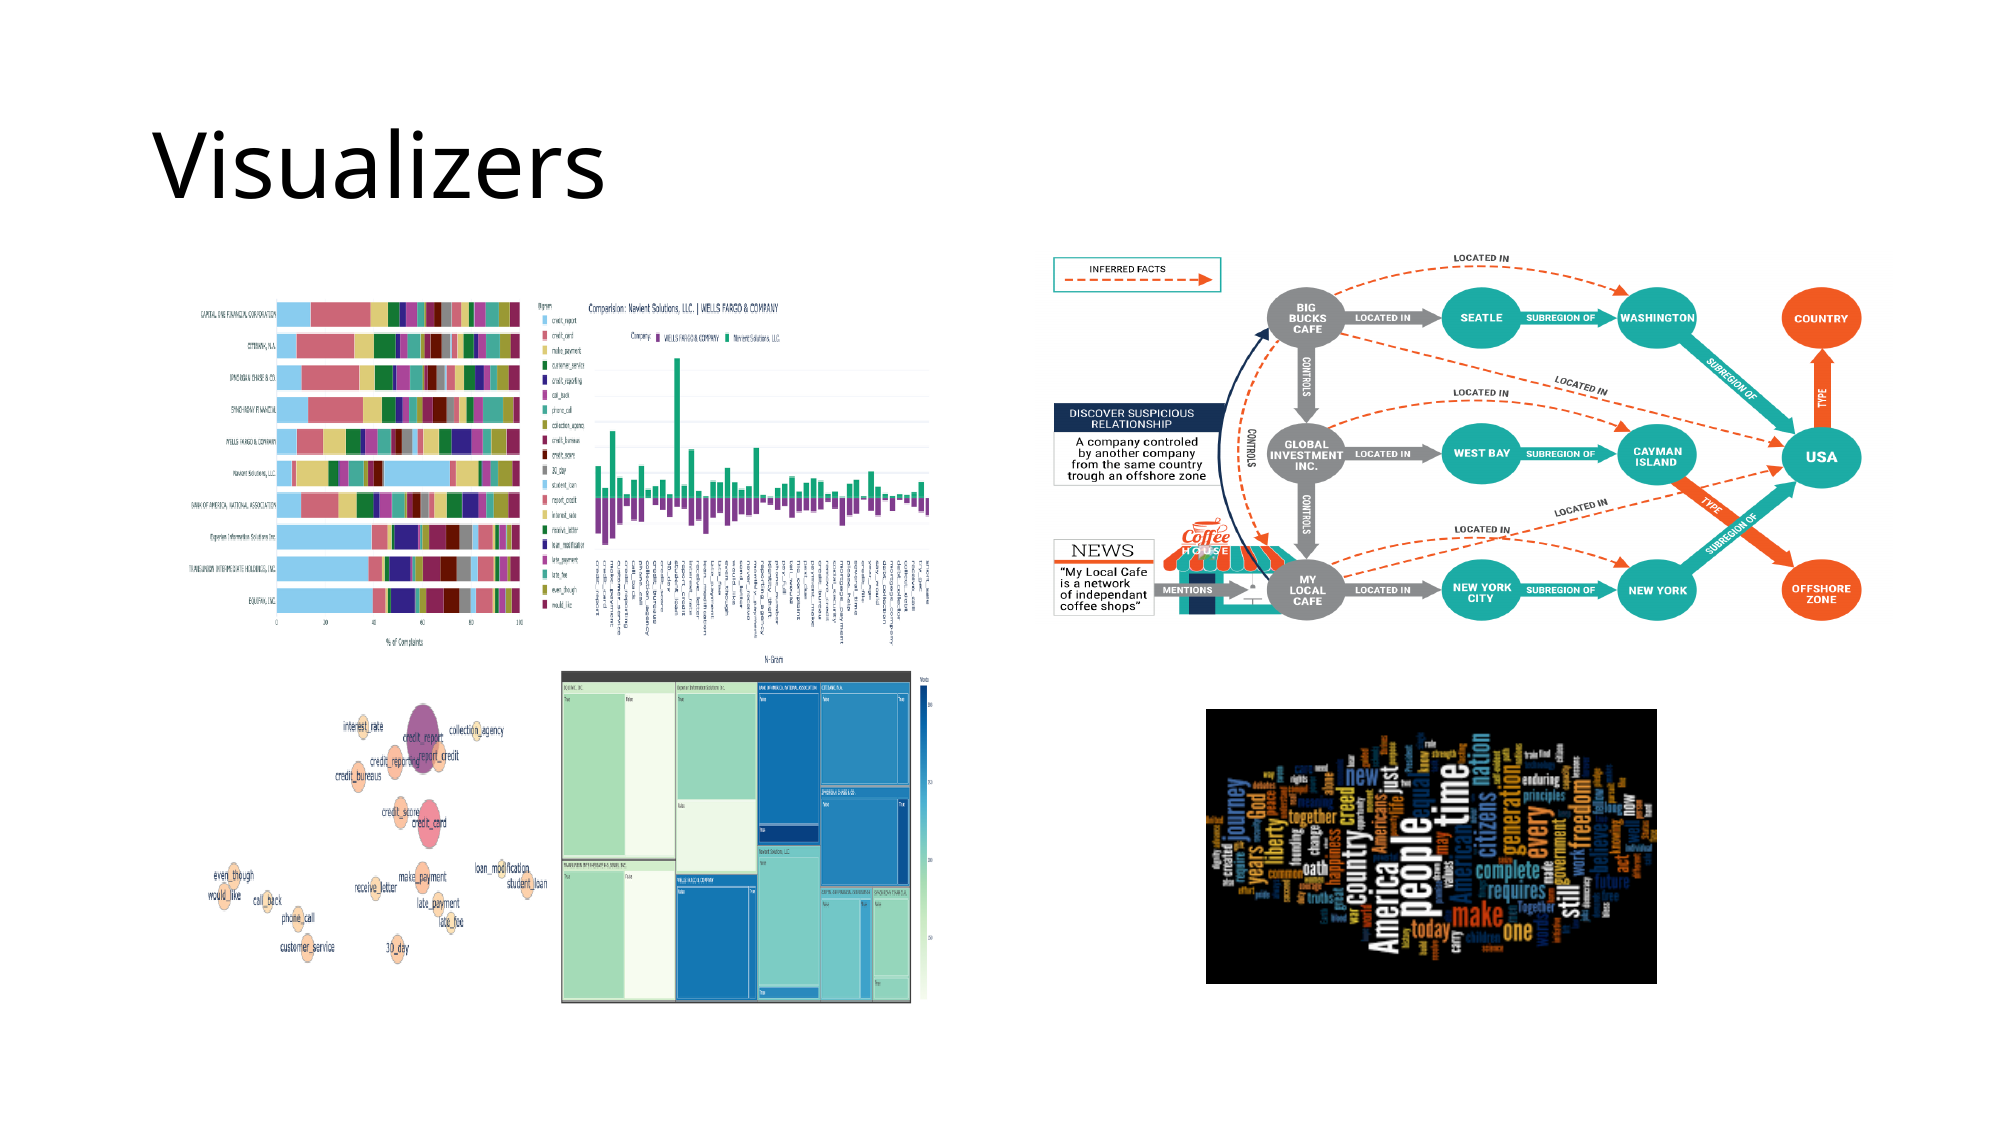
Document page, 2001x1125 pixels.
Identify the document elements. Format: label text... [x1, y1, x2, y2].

title Visualizers [137, 59, 1863, 278]
picture [1034, 249, 1893, 624]
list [181, 294, 935, 1009]
picture [1206, 709, 1657, 984]
